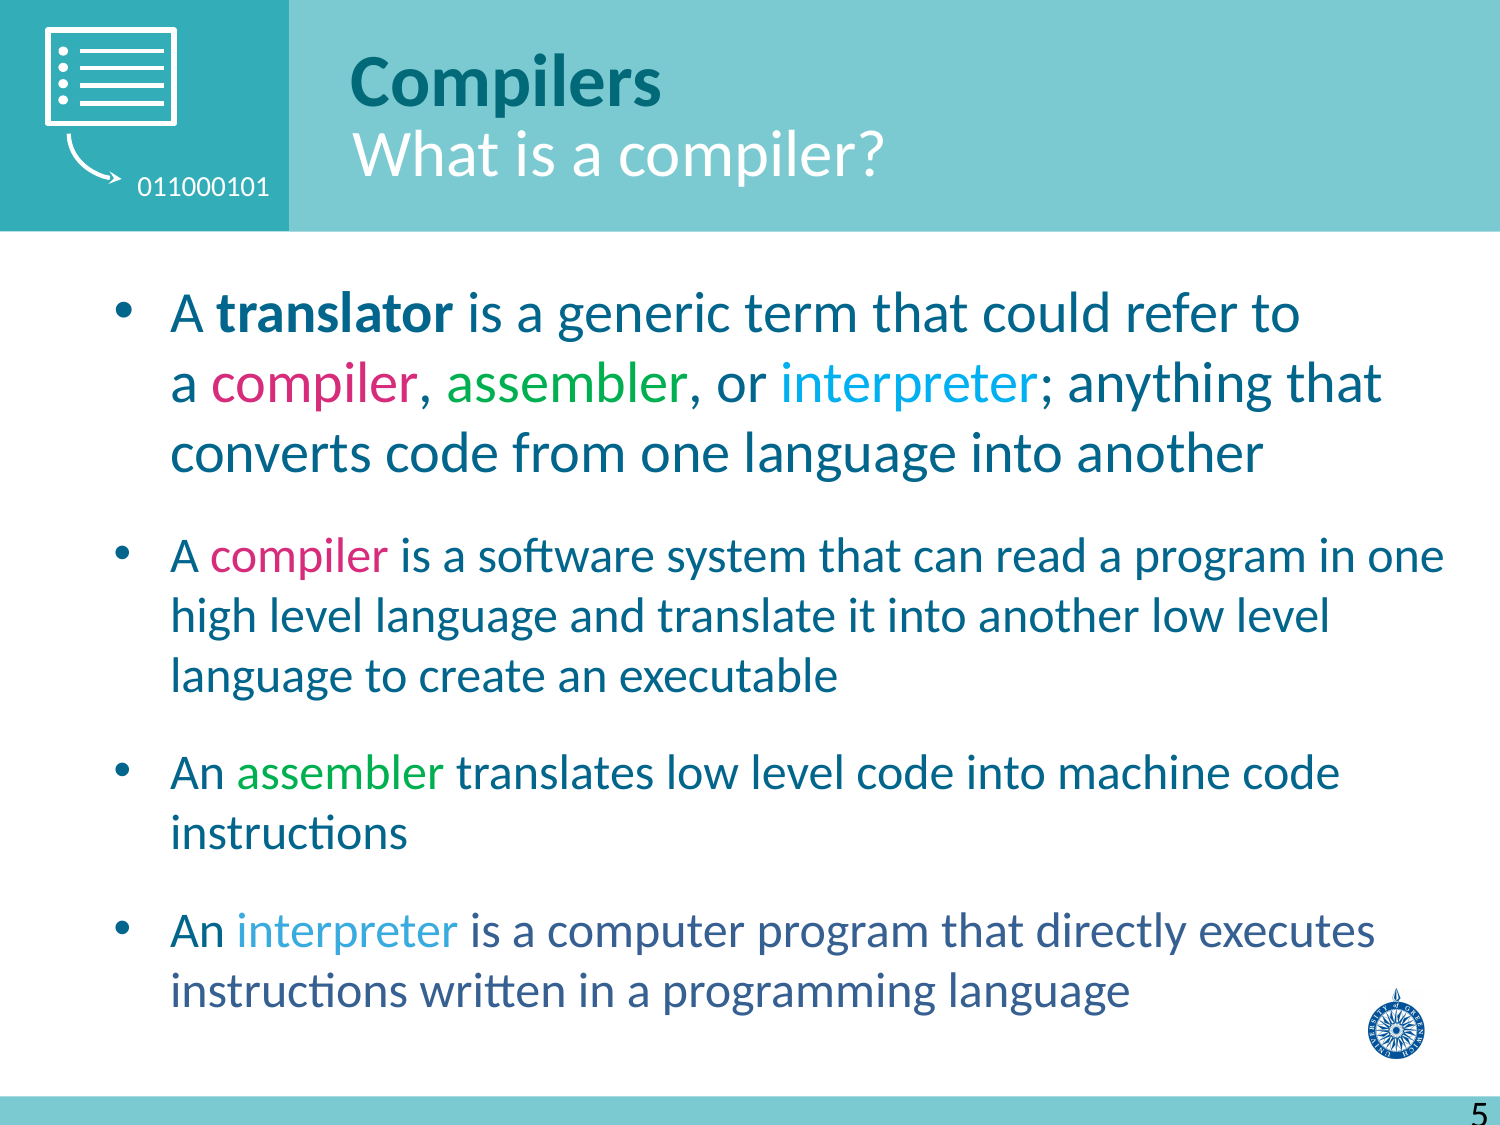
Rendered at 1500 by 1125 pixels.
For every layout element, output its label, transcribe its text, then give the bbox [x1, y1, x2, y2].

list What is a compiler? [337, 101, 1471, 238]
picture [1368, 1047, 1425, 1059]
text_box 5 [1455, 1082, 1500, 1125]
list A translator is a generic term that could refer to a compiler, assembler, or interpreter; anything that converts code from one language into another A compiler is a software system that can read a program in one high level language and translate it into another low level language to create an executable An assembler translates low level code into machine code instructions An interpreter is a computer program that directly executes instructions written in a programming language [98, 267, 1471, 1047]
list Compilers [335, 24, 1471, 160]
